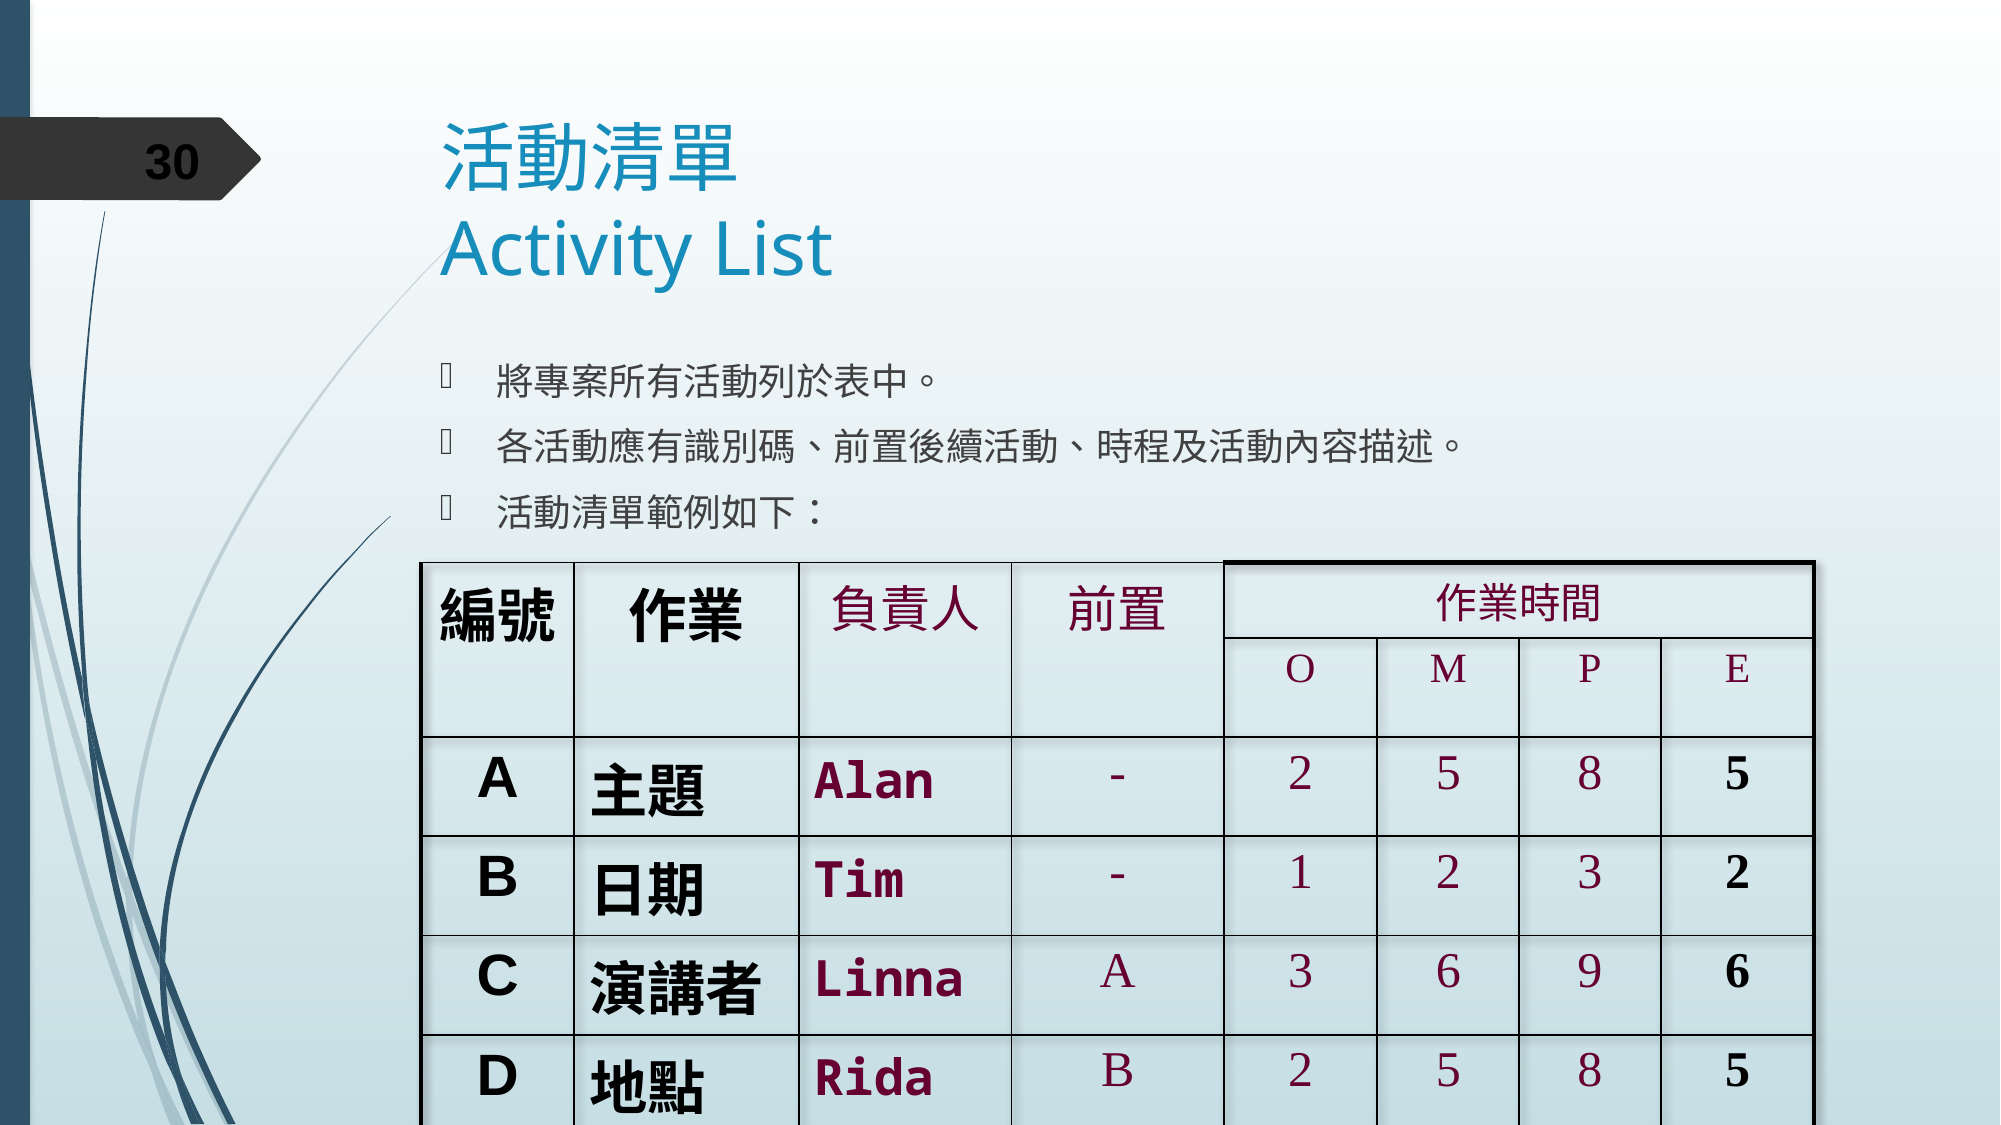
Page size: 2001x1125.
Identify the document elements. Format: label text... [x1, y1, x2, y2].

table_header 作業時間 [1225, 565, 1812, 637]
table_cell Rida [800, 1036, 1011, 1125]
table_cell C [423, 936, 573, 1034]
table_cell 2 [1225, 1036, 1376, 1125]
table_header 作業 [575, 563, 798, 736]
table_cell B [423, 837, 573, 935]
table_cell 1 [1225, 837, 1376, 935]
table_cell A [423, 738, 573, 835]
table_cell 2 [1225, 738, 1376, 835]
table_cell 6 [1378, 936, 1518, 1034]
table_cell 6 [1662, 936, 1812, 1034]
table_cell Linna [800, 936, 1011, 1034]
table_cell Alan [800, 738, 1011, 835]
table_header 前置 [1012, 563, 1223, 736]
table_cell M [1378, 639, 1518, 736]
table_cell P [1520, 639, 1660, 736]
table_header 編號 [423, 563, 573, 736]
table_cell 5 [1662, 738, 1812, 835]
table_header 負責人 [800, 563, 1011, 736]
table_cell 8 [1520, 738, 1660, 835]
table_cell 5 [1378, 1036, 1518, 1125]
table_cell 2 [1378, 837, 1518, 935]
table_cell B [1012, 1036, 1223, 1125]
table_cell Tim [800, 837, 1011, 935]
slide_number 30 [87, 129, 216, 190]
table_cell 5 [1662, 1036, 1812, 1125]
table_cell 地點 [575, 1036, 798, 1125]
table_cell 9 [1520, 936, 1660, 1034]
table_cell 演講者 [575, 936, 798, 1034]
table_cell 5 [1378, 738, 1518, 835]
table_cell 2 [1662, 837, 1812, 935]
table_cell - [1012, 837, 1223, 935]
table_cell O [1225, 639, 1376, 736]
table_cell D [423, 1036, 573, 1125]
table_cell E [1662, 639, 1812, 736]
table_cell 8 [1520, 1036, 1660, 1125]
table_cell 3 [1520, 837, 1660, 935]
table_cell A [1012, 936, 1223, 1034]
table_cell 日期 [575, 837, 798, 935]
table_cell - [1012, 738, 1223, 835]
list 將專案所有活動列於表中。 各活動應有識別碼、前置後續活動、時程及活動內容描述。 活動清單範例如下： [424, 350, 1888, 970]
title 活動清單 Activity List [425, 102, 1888, 313]
table_cell 主題 [575, 738, 798, 835]
table_cell 3 [1225, 936, 1376, 1034]
